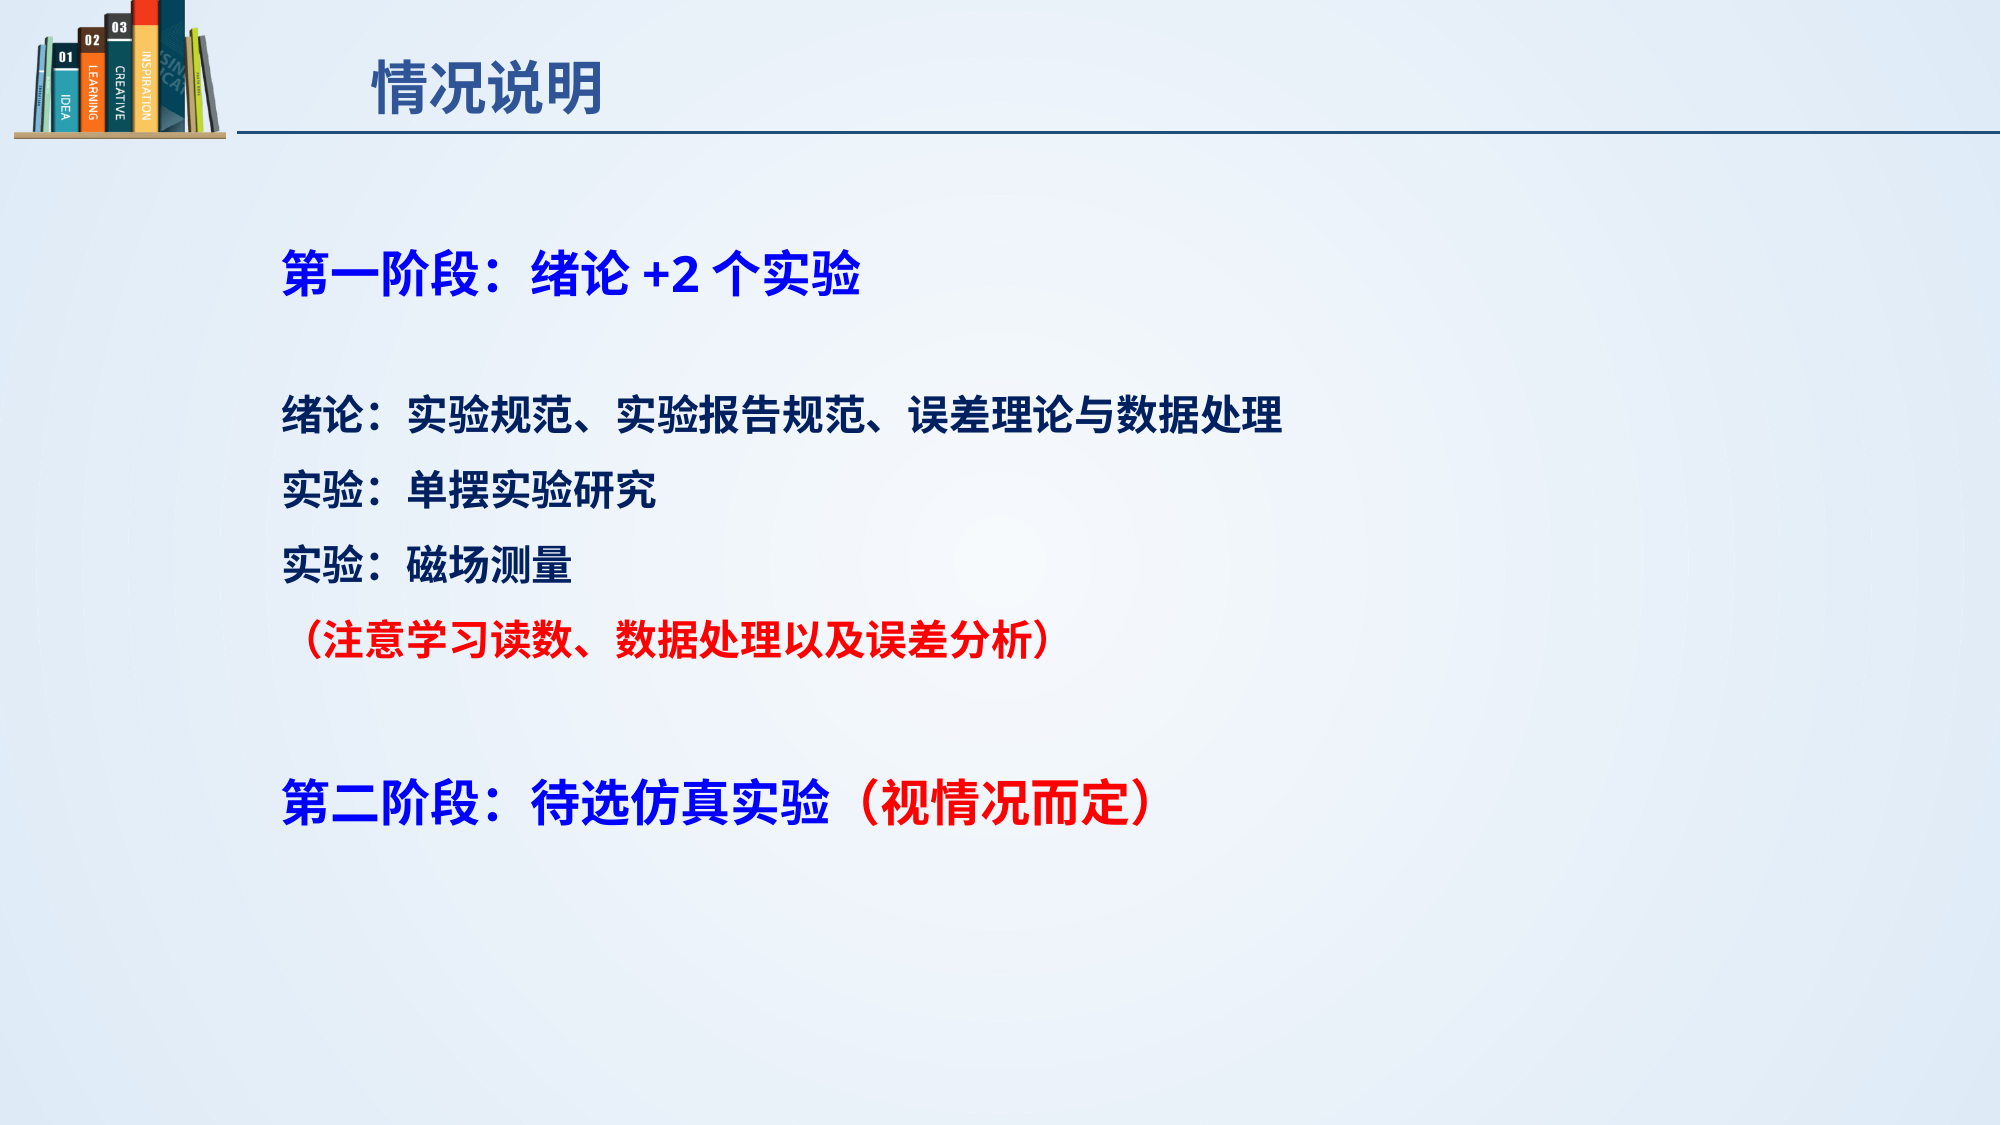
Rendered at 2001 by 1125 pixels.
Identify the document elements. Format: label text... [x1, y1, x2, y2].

text_box 情况说明 [355, 43, 812, 129]
text_box 绪论：实验规范、实验报告规范、误差理论与数据处理 实验：单摆实验研究 实验：磁场测量 （注意学习读数、数据处理以及误差分析） [266, 356, 1379, 671]
picture [14, 0, 226, 139]
picture [169, 59, 175, 67]
text_box 第一阶段：绪论+2个实验 [162, 235, 1005, 310]
text_box 第二阶段：待选仿真实验（视情况而定） [162, 763, 1591, 839]
